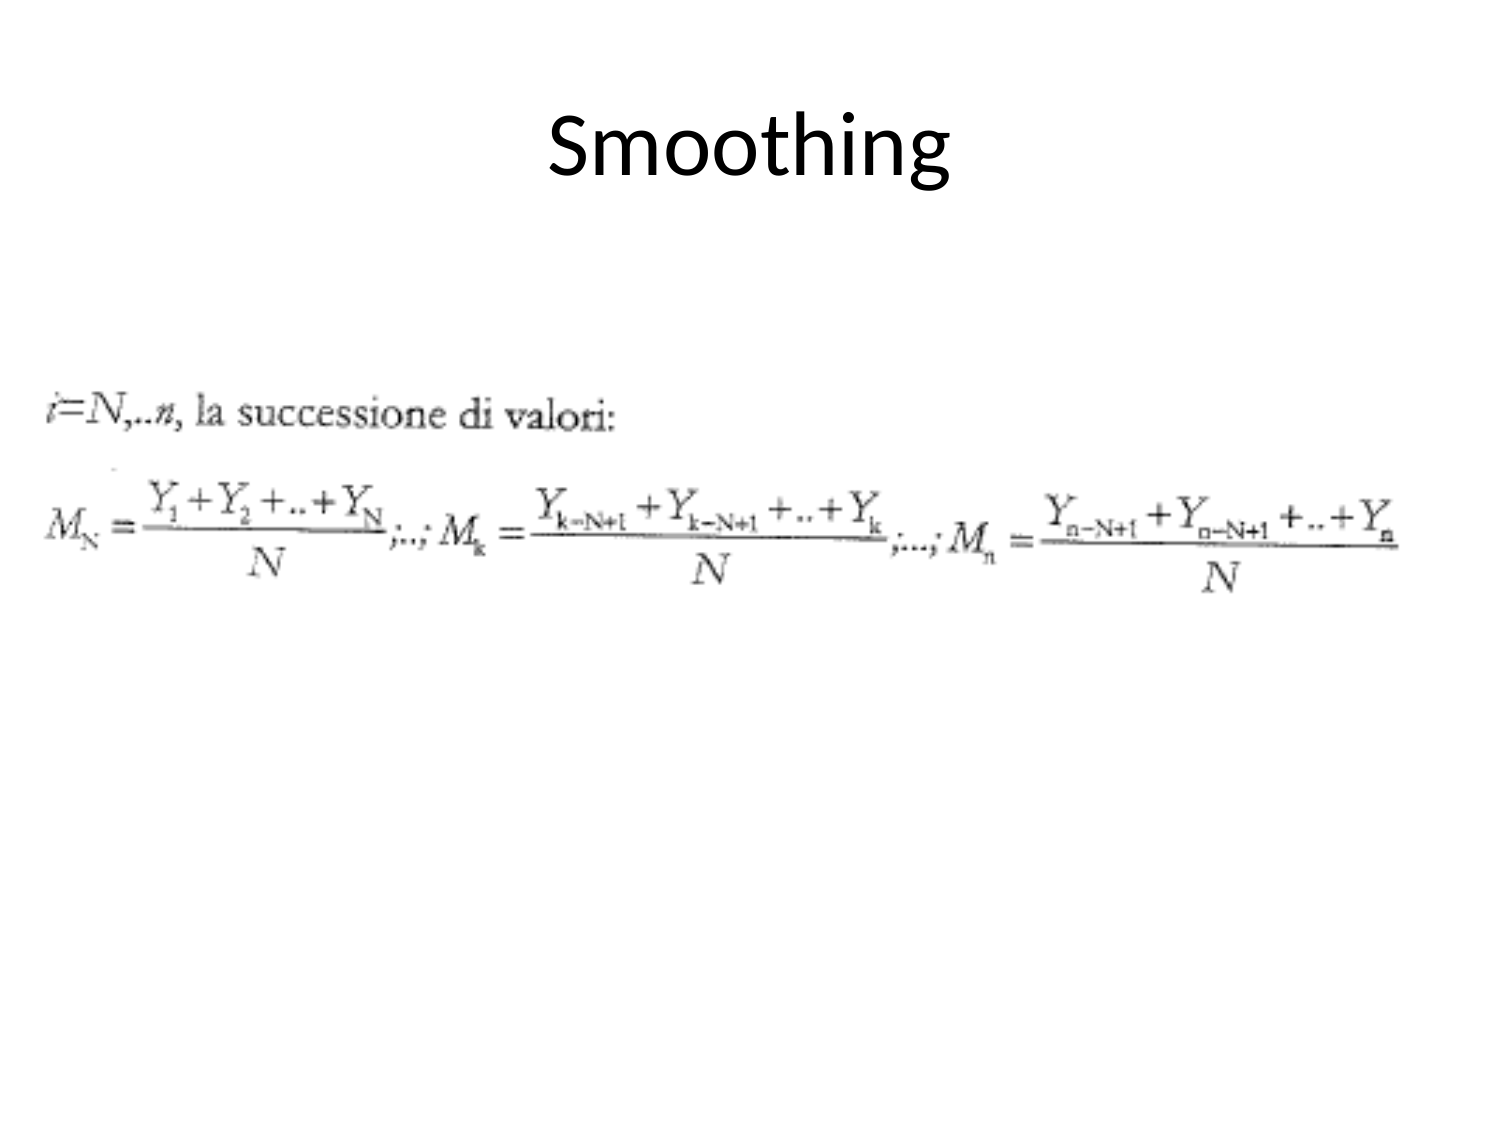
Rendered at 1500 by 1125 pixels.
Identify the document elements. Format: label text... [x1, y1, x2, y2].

title Smoothing [75, 45, 1425, 233]
picture [0, 373, 1448, 602]
